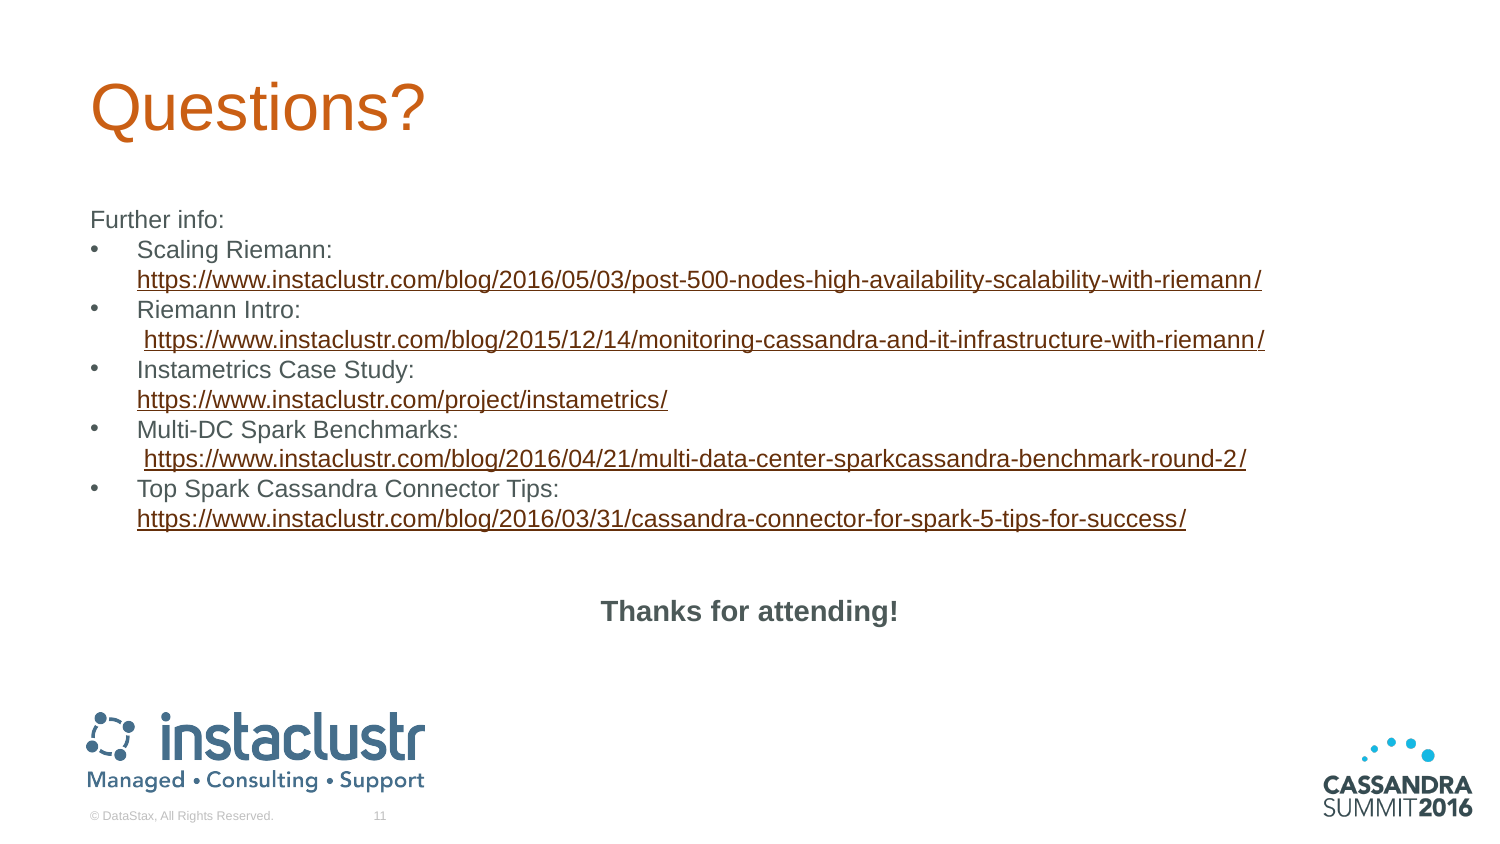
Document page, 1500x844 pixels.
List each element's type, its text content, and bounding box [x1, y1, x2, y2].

title Questions? [75, 33, 1425, 175]
slide_number 11 [346, 806, 414, 839]
picture [86, 711, 426, 797]
list Further info: Scaling Riemann: https://www.instaclustr.com/blog/2016/05/03/post-500-nodes-high-availability-scalability-with-riemann/ Riemann Intro: https://www.instaclustr.com/blog/2015/12/14/monitoring-cassandra-and-it-infrastructure-with-riemann/ Instametrics Case Study: https://www.instaclustr.com/project/instametrics/ Multi-DC Spark Benchmarks: https://www.instaclustr.com/blog/2016/04/21/multi-data-center-sparkcassandra-benchmark-round-2/ Top Spark Cassandra Connector Tips: https://www.instaclustr.com/blog/2016/03/31/cassandra-connector-for-spark-5-tips-for-success/ Thanks for attending! [75, 271, 1425, 560]
footer © DataStax, All Rights Reserved. [75, 793, 337, 839]
picture [1320, 734, 1475, 819]
